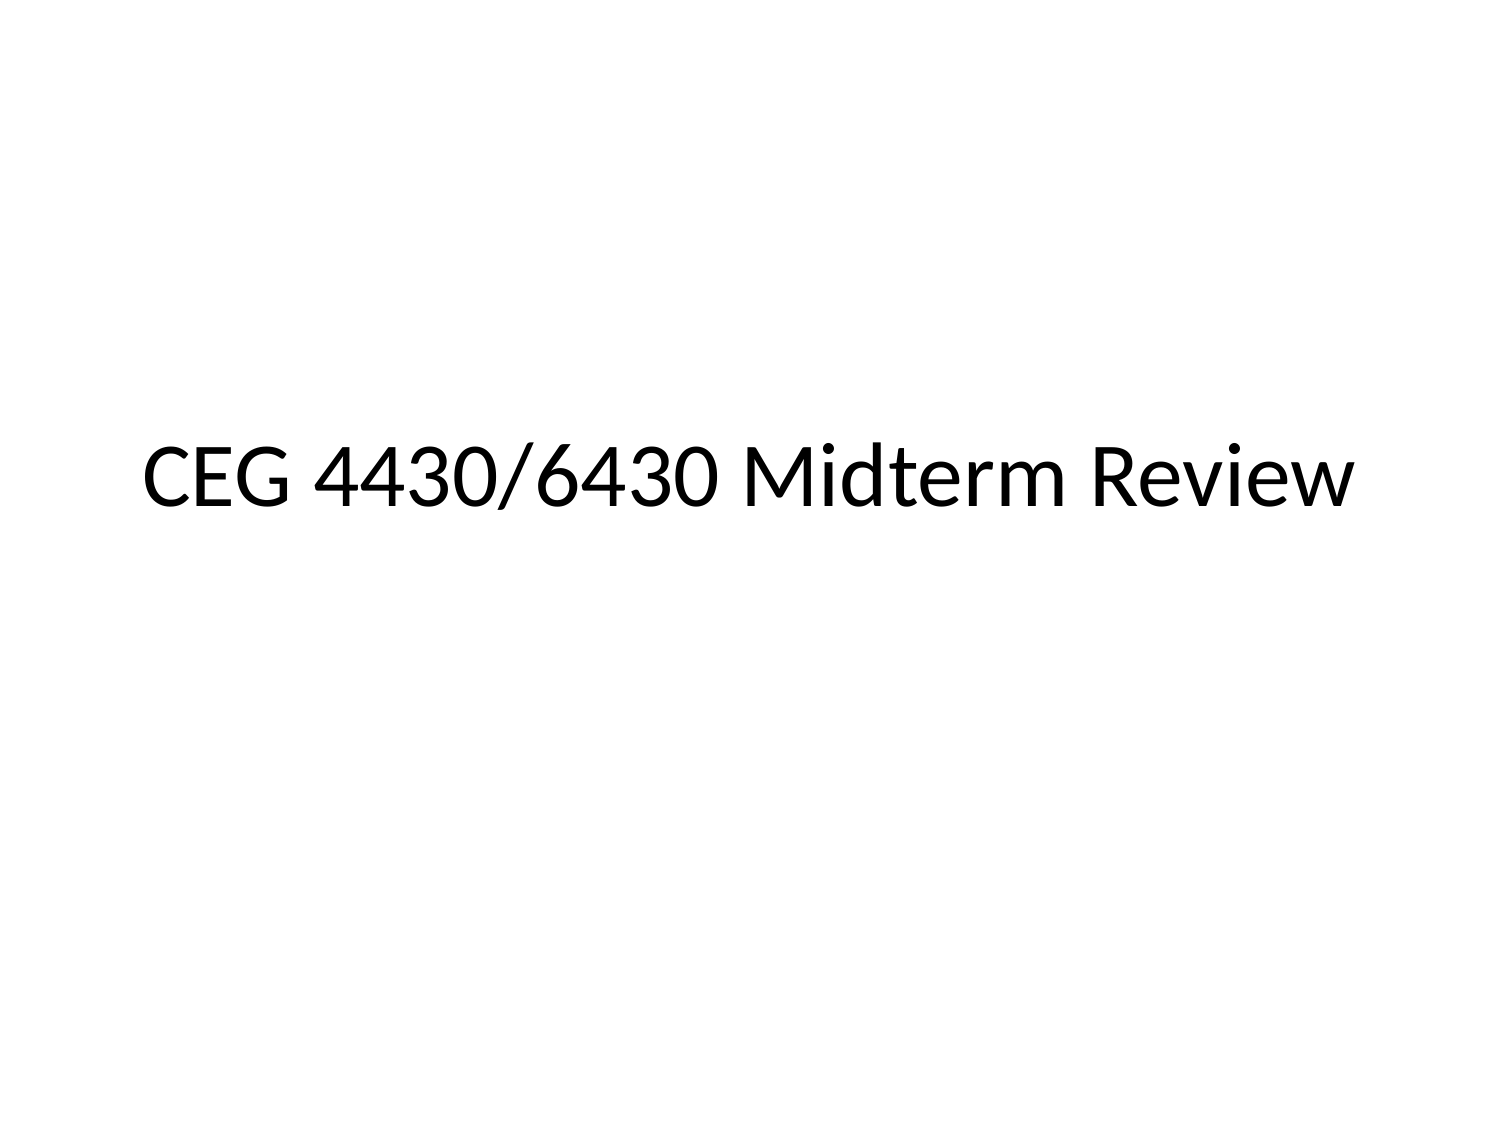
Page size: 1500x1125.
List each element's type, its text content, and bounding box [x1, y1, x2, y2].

title CEG 4430/6430 Midterm Review [112, 349, 1388, 591]
